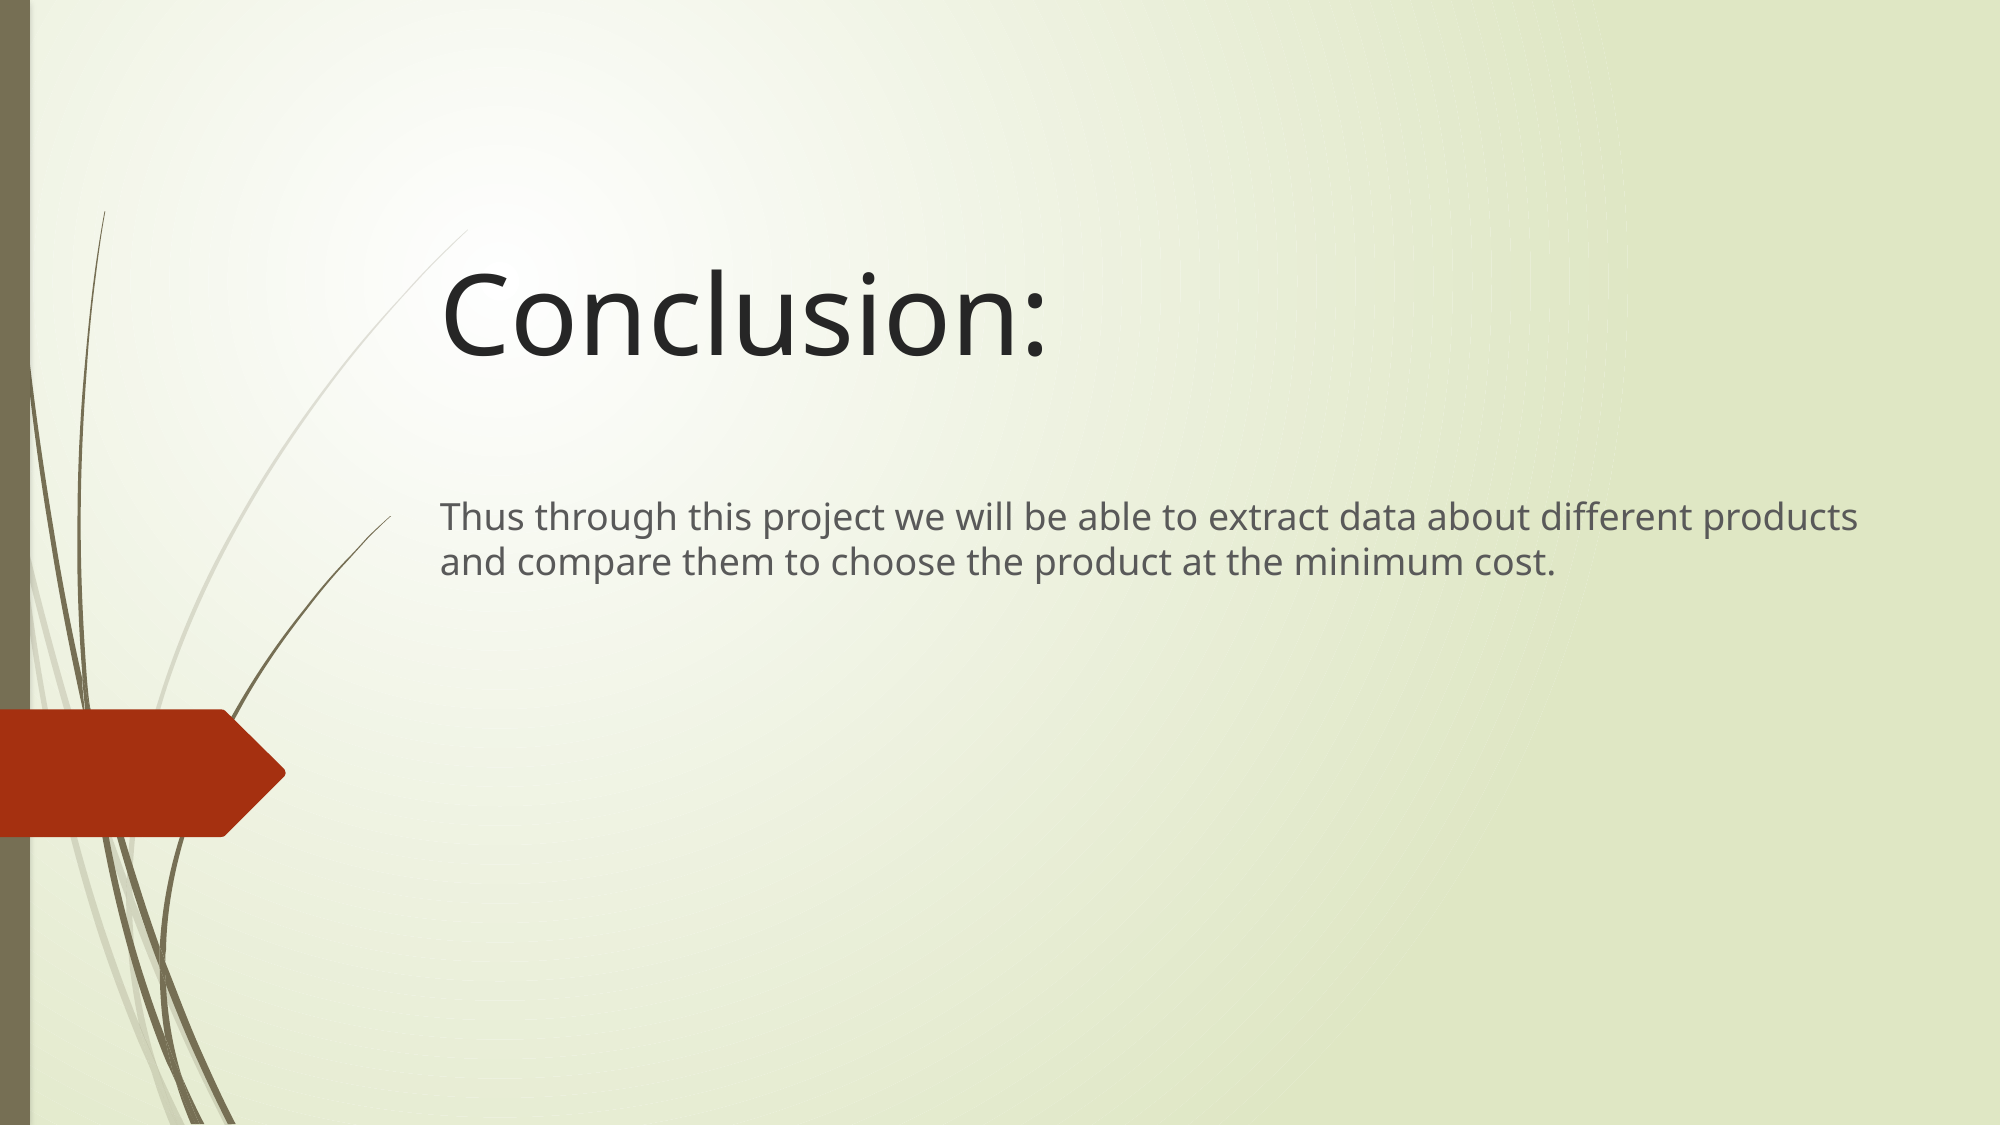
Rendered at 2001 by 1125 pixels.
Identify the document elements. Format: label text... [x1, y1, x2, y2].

title Conclusion: [424, 47, 1888, 386]
subtitle Thus through this project we will be able to extract data about different products and compare them to choose the product at the minimum cost. [424, 485, 1888, 969]
